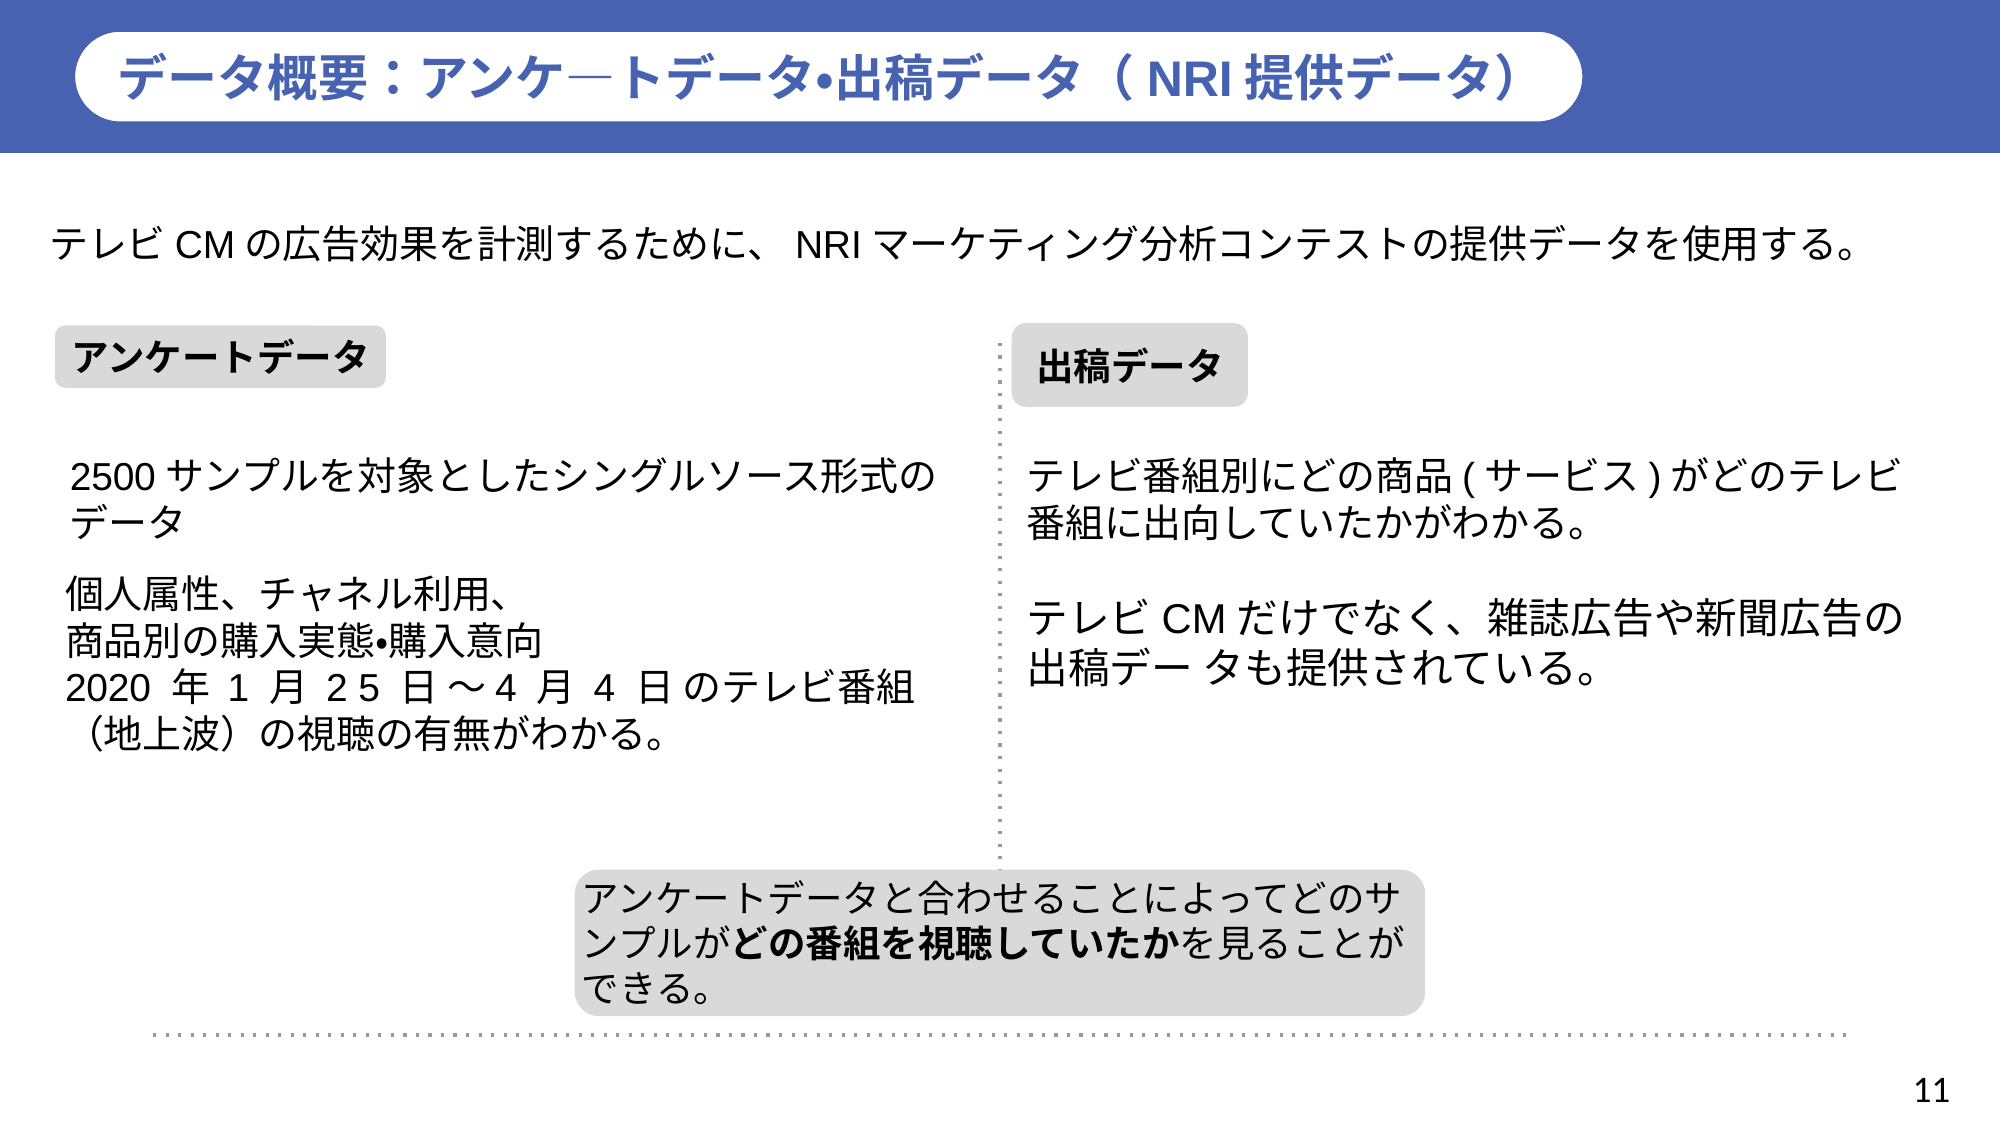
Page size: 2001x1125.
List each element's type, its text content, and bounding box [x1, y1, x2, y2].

text_box アンケートデータと合わせることによってどのサンプルがどの番組を視聴していたかを見ることができる。 [573, 868, 1427, 1018]
text_box テレビCMの広告効果を計測するために、NRIマーケティング分析コンテストの提供データを使用する。 [34, 212, 1891, 274]
text_box データ概要：アンケ―トデータ・出稿データ（NRI提供データ） [65, 22, 1592, 131]
text_box 11 [1897, 1057, 1969, 1118]
text_box テレビ番組別にどの商品(サービス)がどのテレビ番組に出向していたかがわかる。 テレビCMだけでなく、雑誌広告や新聞広告の出稿デー タも提供されている。 [1011, 444, 1957, 699]
text_box 個人属性、チャネル利用、 商品別の購入実態・購入意向 2020 年 1 月 2 5 日 ～4 月 4 日 のテレビ番組 （地上波）の視聴の有無がわかる。 [50, 562, 989, 764]
text_box アンケートデータ [53, 324, 387, 389]
text_box 2500サンプルを対象としたシングルソース形式のデータ [54, 444, 977, 553]
text_box [0, 0, 2000, 154]
text_box 出稿データ [1010, 322, 1249, 408]
